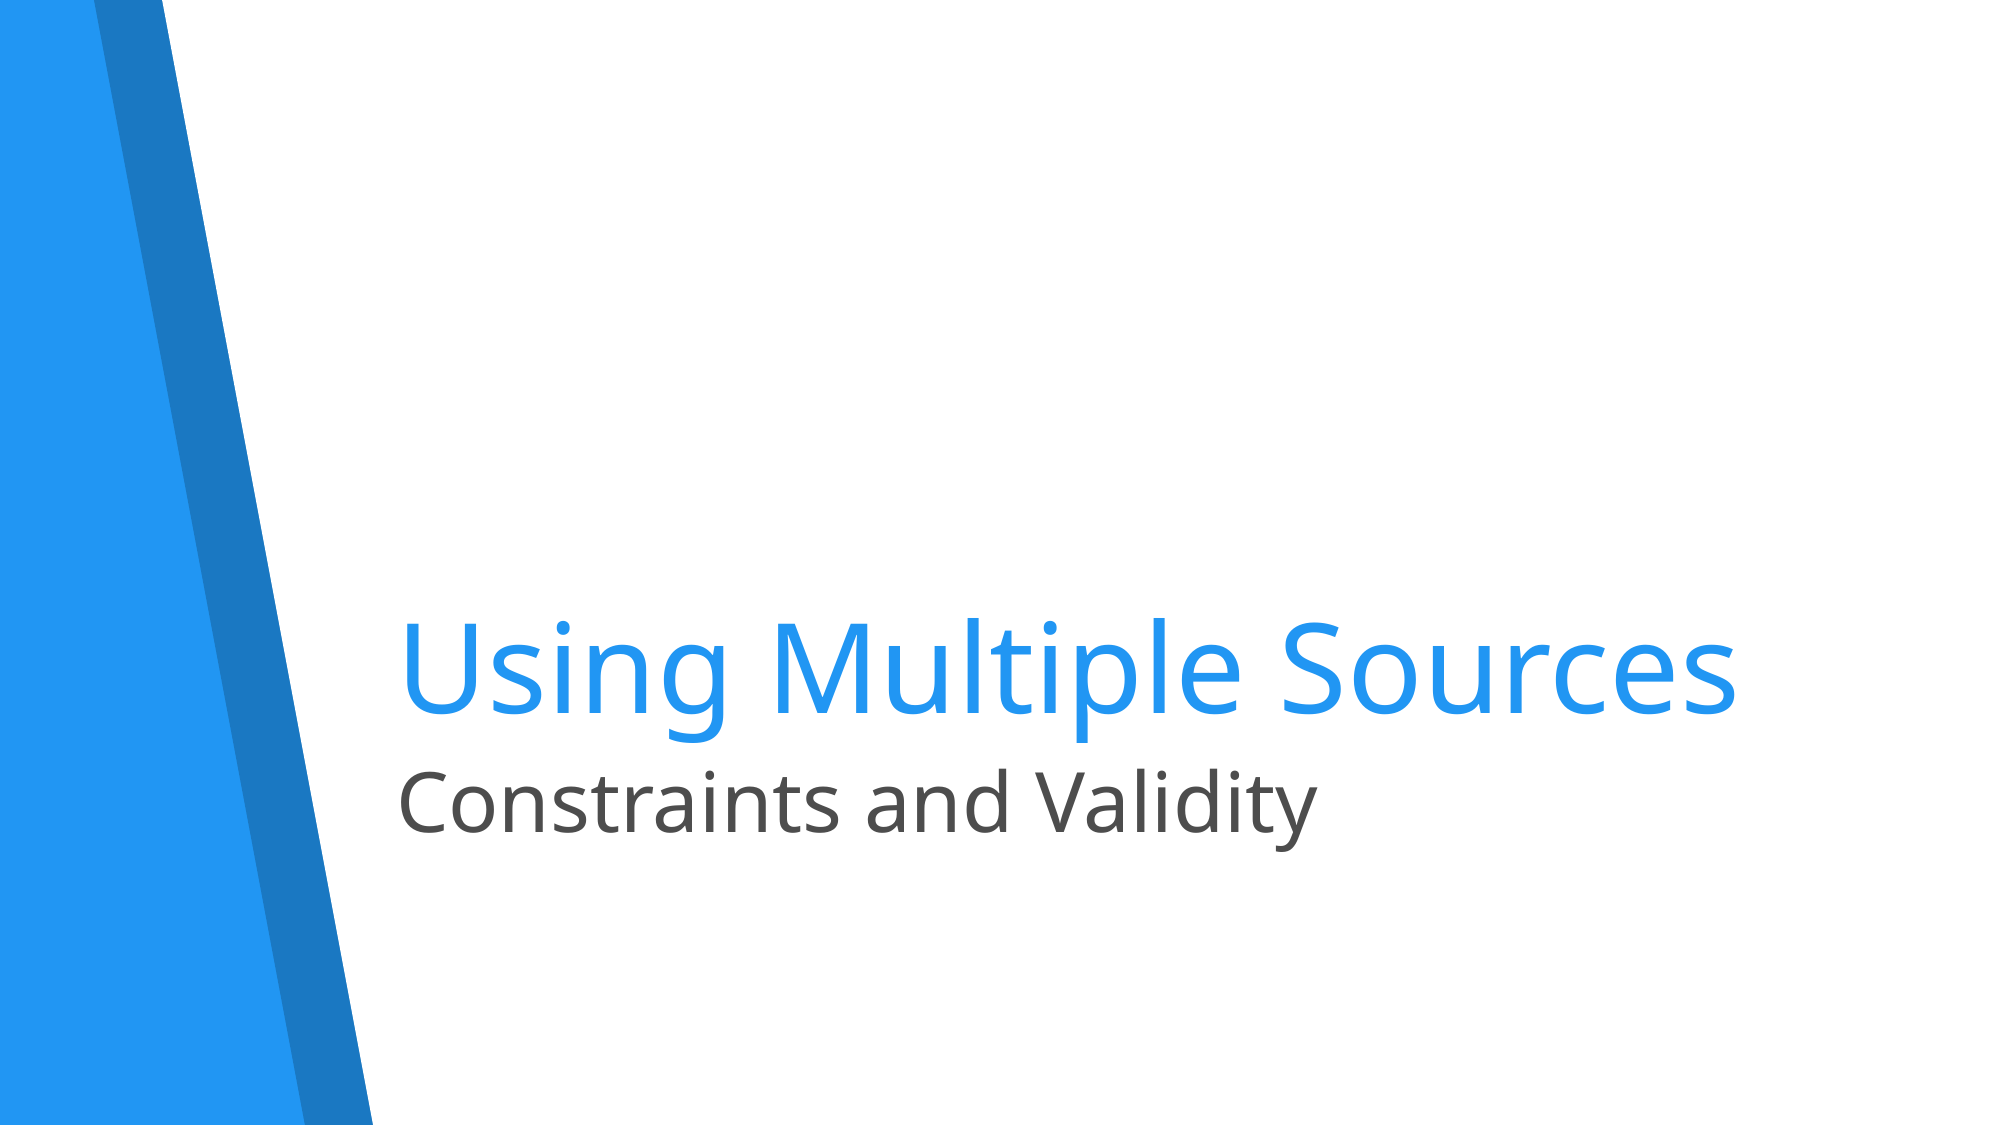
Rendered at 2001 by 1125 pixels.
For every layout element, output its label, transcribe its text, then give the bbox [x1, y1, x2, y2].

title Using Multiple Sources [381, 280, 1942, 749]
list Constraints and Validity [381, 752, 1942, 999]
